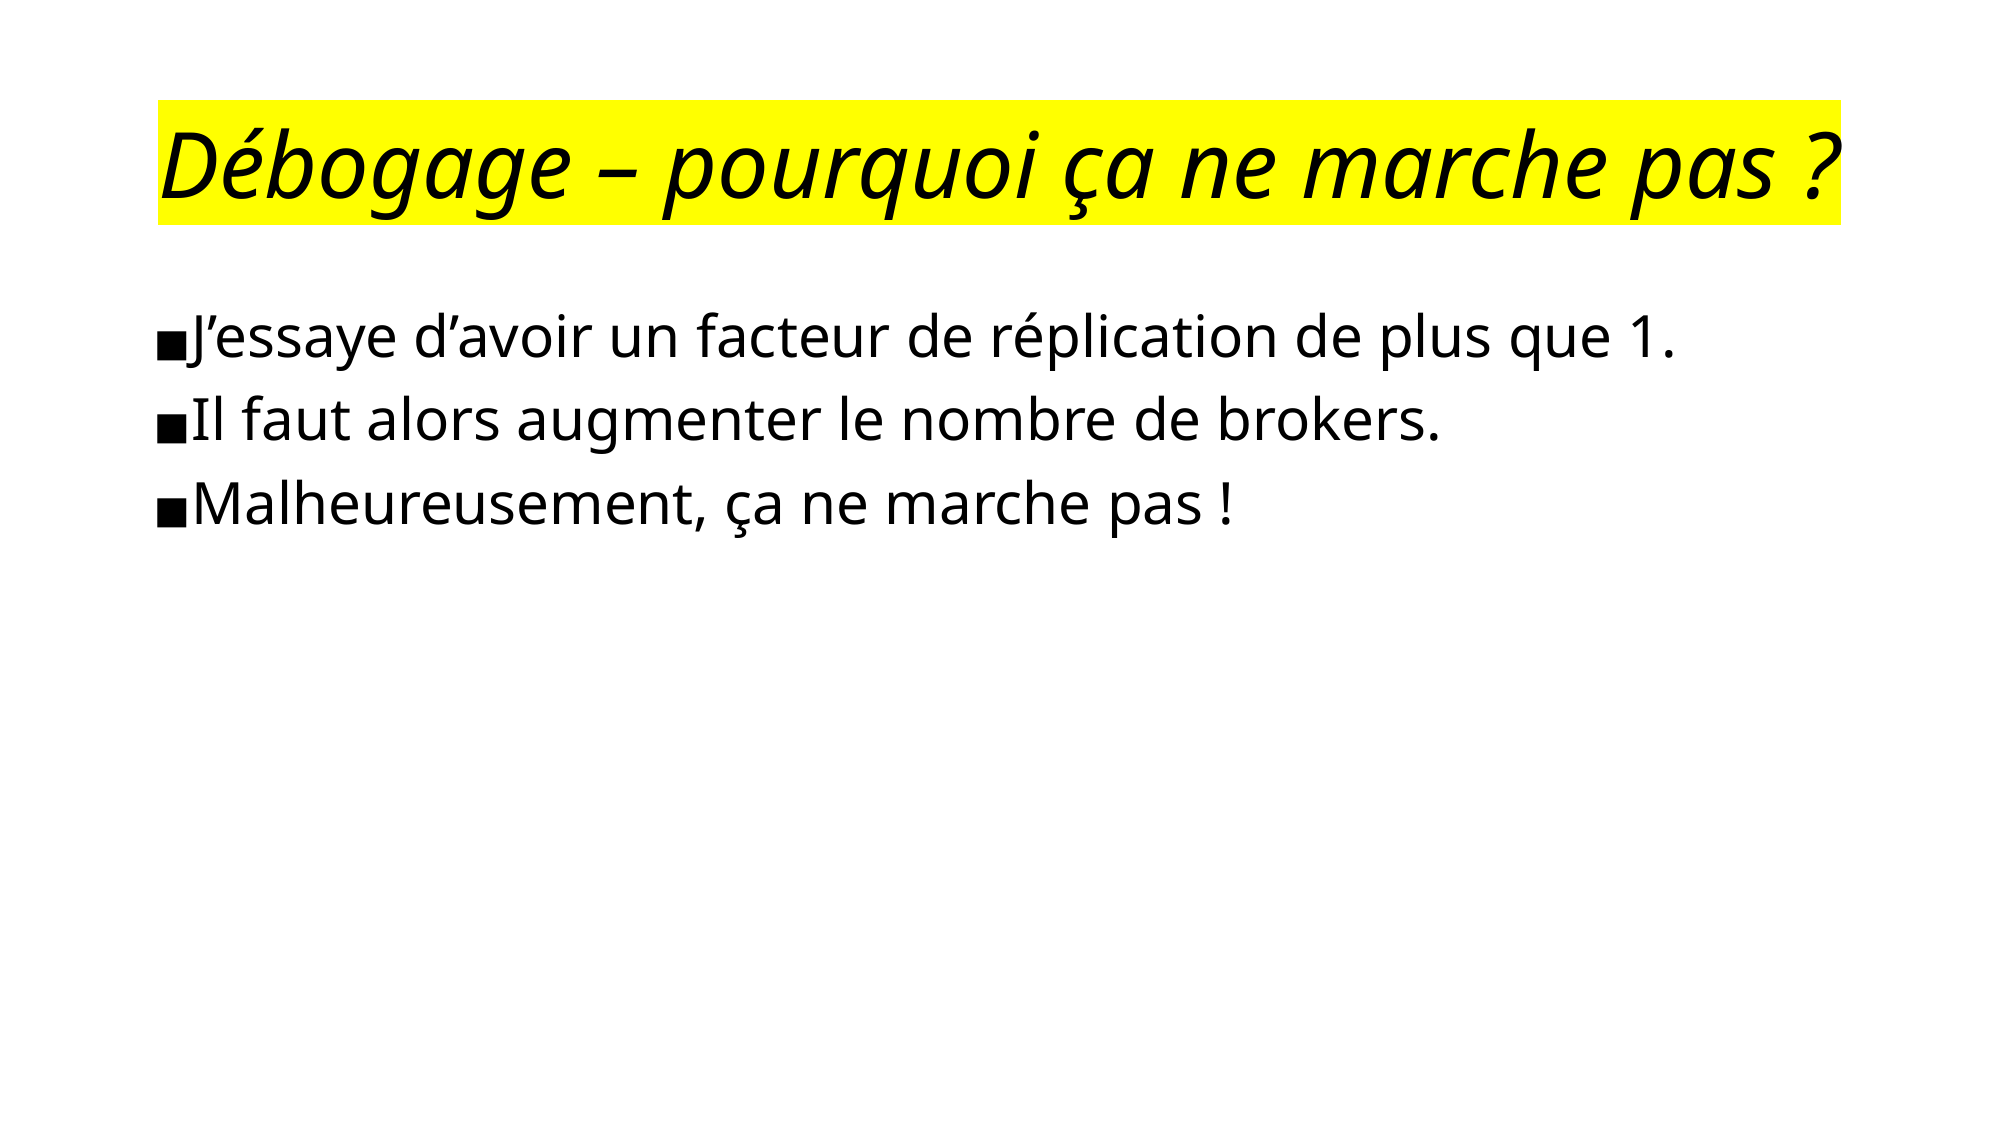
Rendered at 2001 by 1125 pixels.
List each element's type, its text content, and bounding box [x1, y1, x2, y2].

list J’essaye d’avoir un facteur de réplication de plus que 1. Il faut alors augmenter le nombre de brokers. Malheureusement, ça ne marche pas ! [137, 299, 1863, 1014]
title Débogage – pourquoi ça ne marche pas ? [137, 59, 1863, 278]
